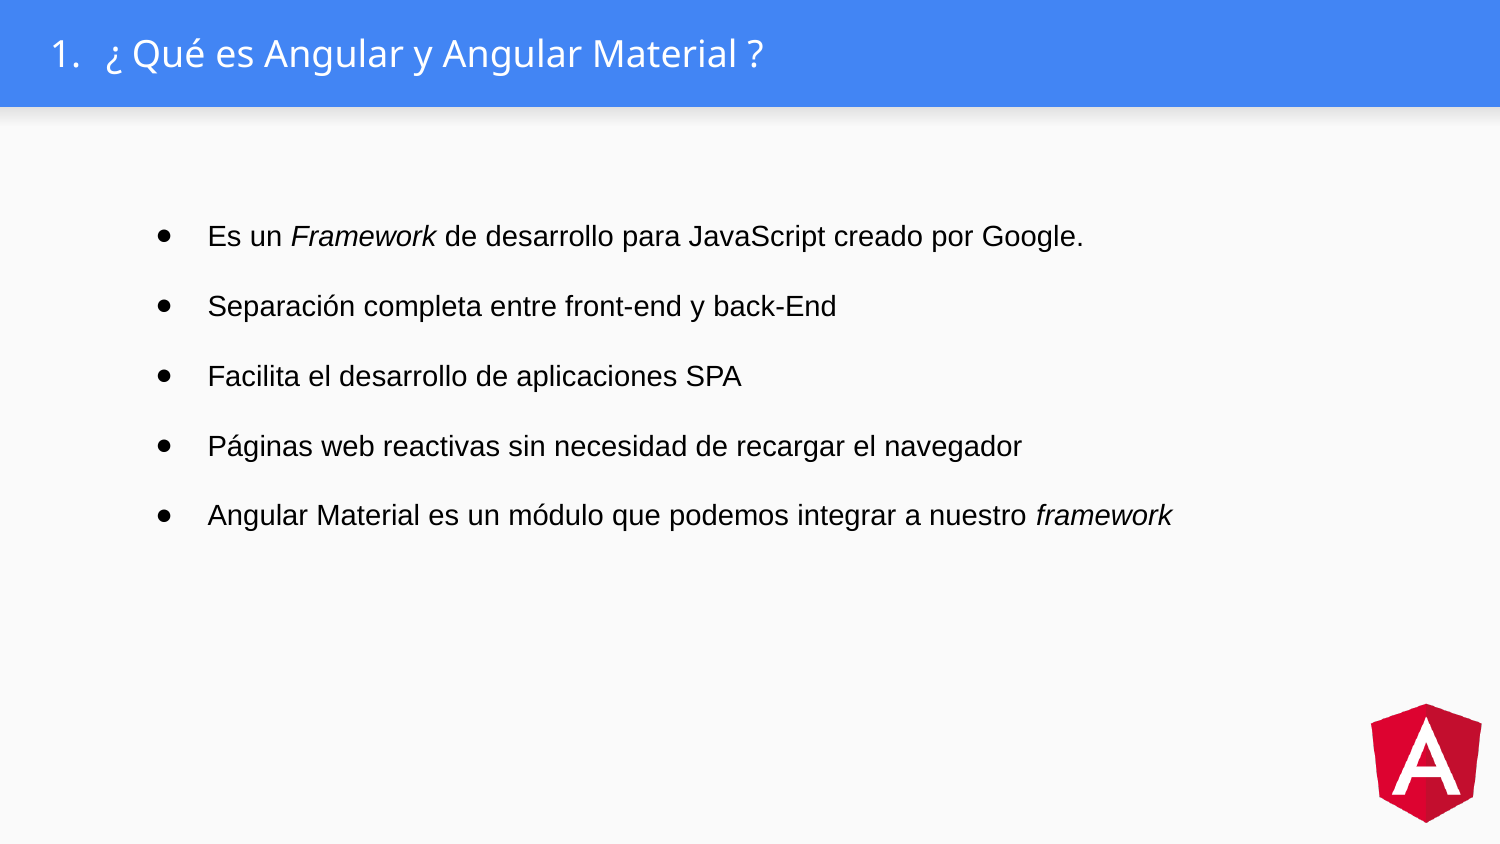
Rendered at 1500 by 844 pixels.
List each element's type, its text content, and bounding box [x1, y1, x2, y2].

picture [1351, 685, 1500, 834]
text_box Es un Framework de desarrollo para JavaScript creado por Google. Separación completa entre front-end y back-End Facilita el desarrollo de aplicaciones SPA Páginas web reactivas sin necesidad de recargar el navegador Angular Material es un módulo que podemos integrar a nuestro framework [117, 202, 1383, 659]
title ¿ Qué es Angular y Angular Material ? [16, 2, 1464, 102]
